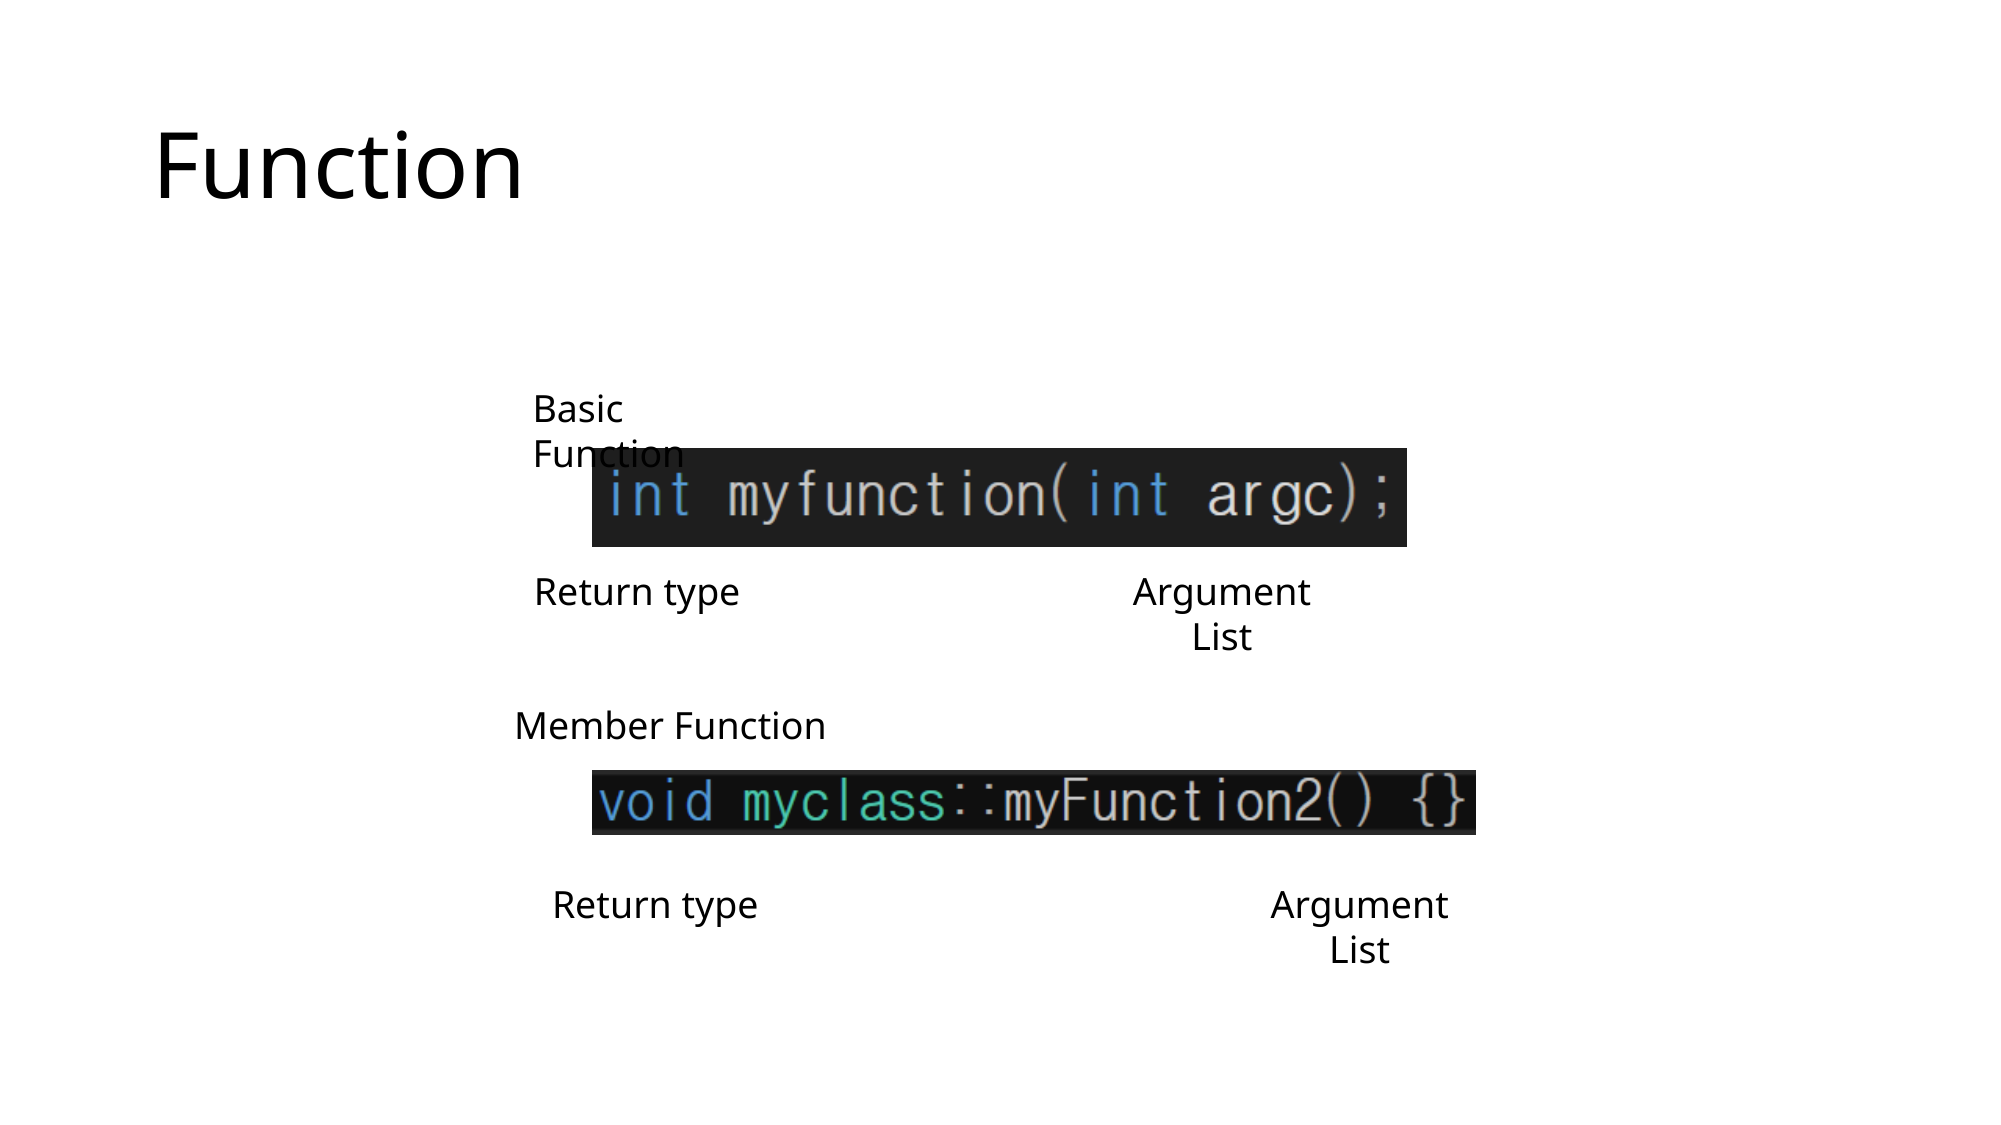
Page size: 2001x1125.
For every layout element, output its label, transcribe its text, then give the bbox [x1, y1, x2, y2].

text_box Argument List [1084, 560, 1360, 665]
title Function [137, 59, 1863, 278]
text_box Argument List [1221, 873, 1498, 979]
text_box Return type [517, 873, 794, 934]
text_box Return type [499, 560, 775, 621]
text_box Basic Function [517, 378, 794, 483]
picture [592, 770, 1476, 835]
picture [592, 448, 1408, 547]
text_box Member Function [499, 694, 867, 755]
